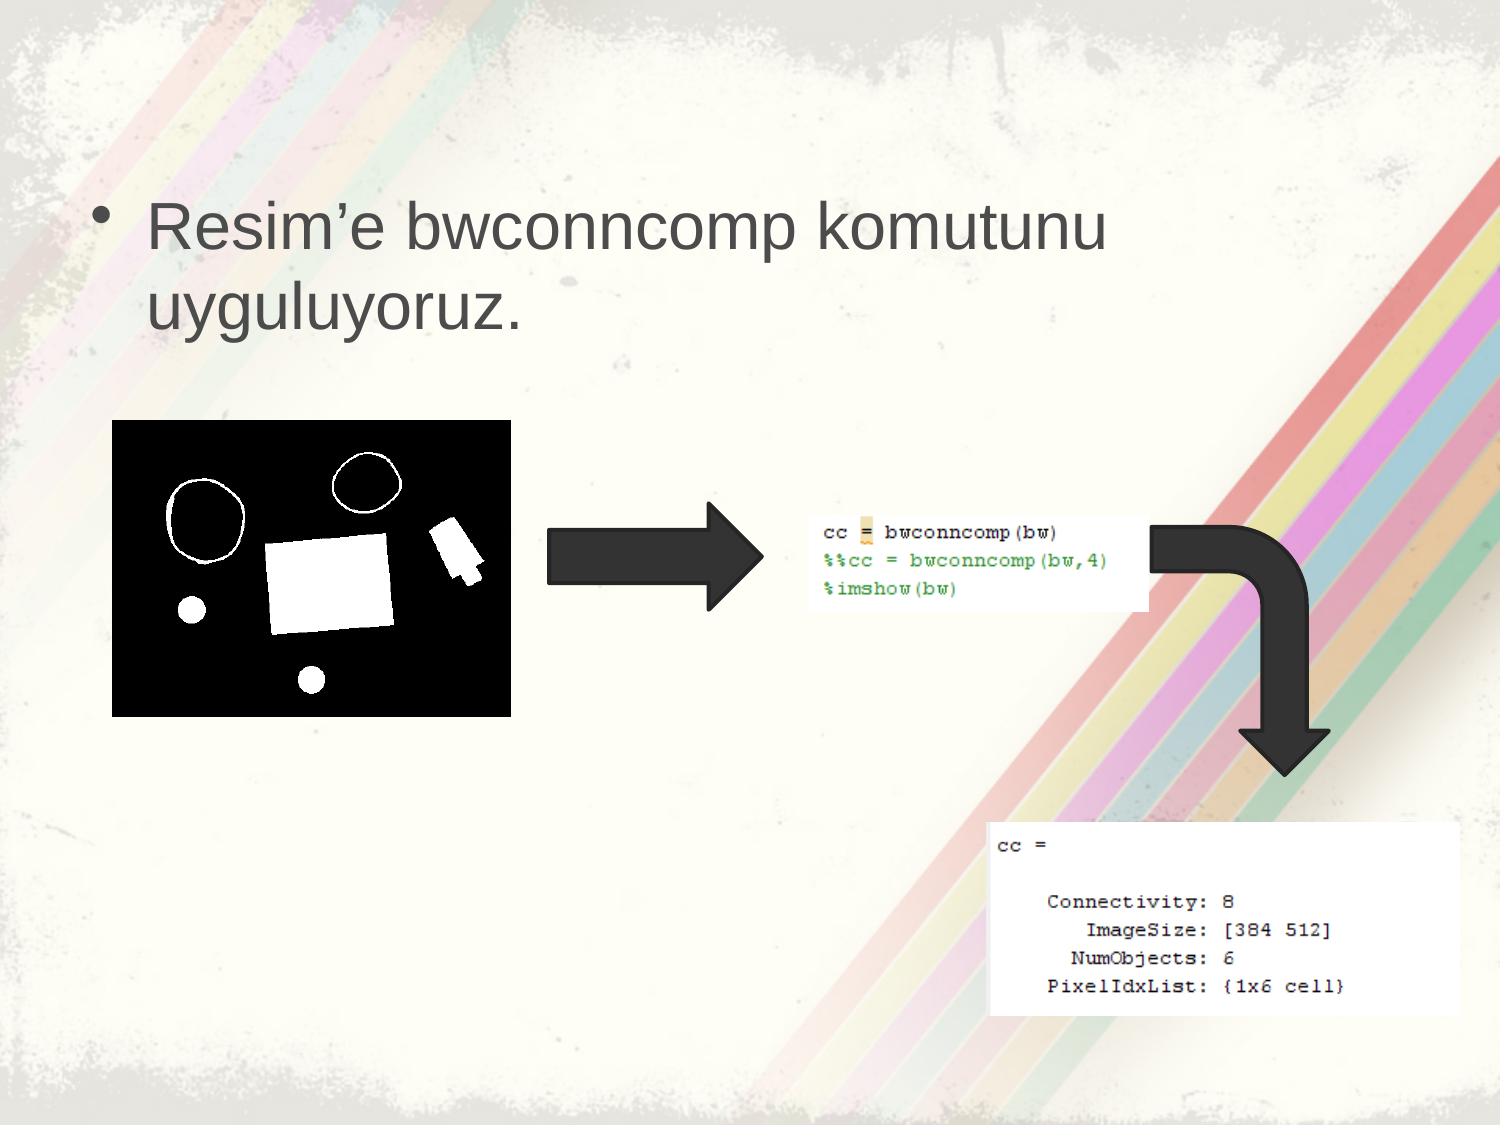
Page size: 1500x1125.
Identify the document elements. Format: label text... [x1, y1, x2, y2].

list Resim’e bwconncomp komutunu uyguluyoruz. [74, 174, 1426, 783]
text_box [547, 501, 764, 612]
picture [0, 0, 1500, 1125]
text_box [1154, 524, 1331, 778]
